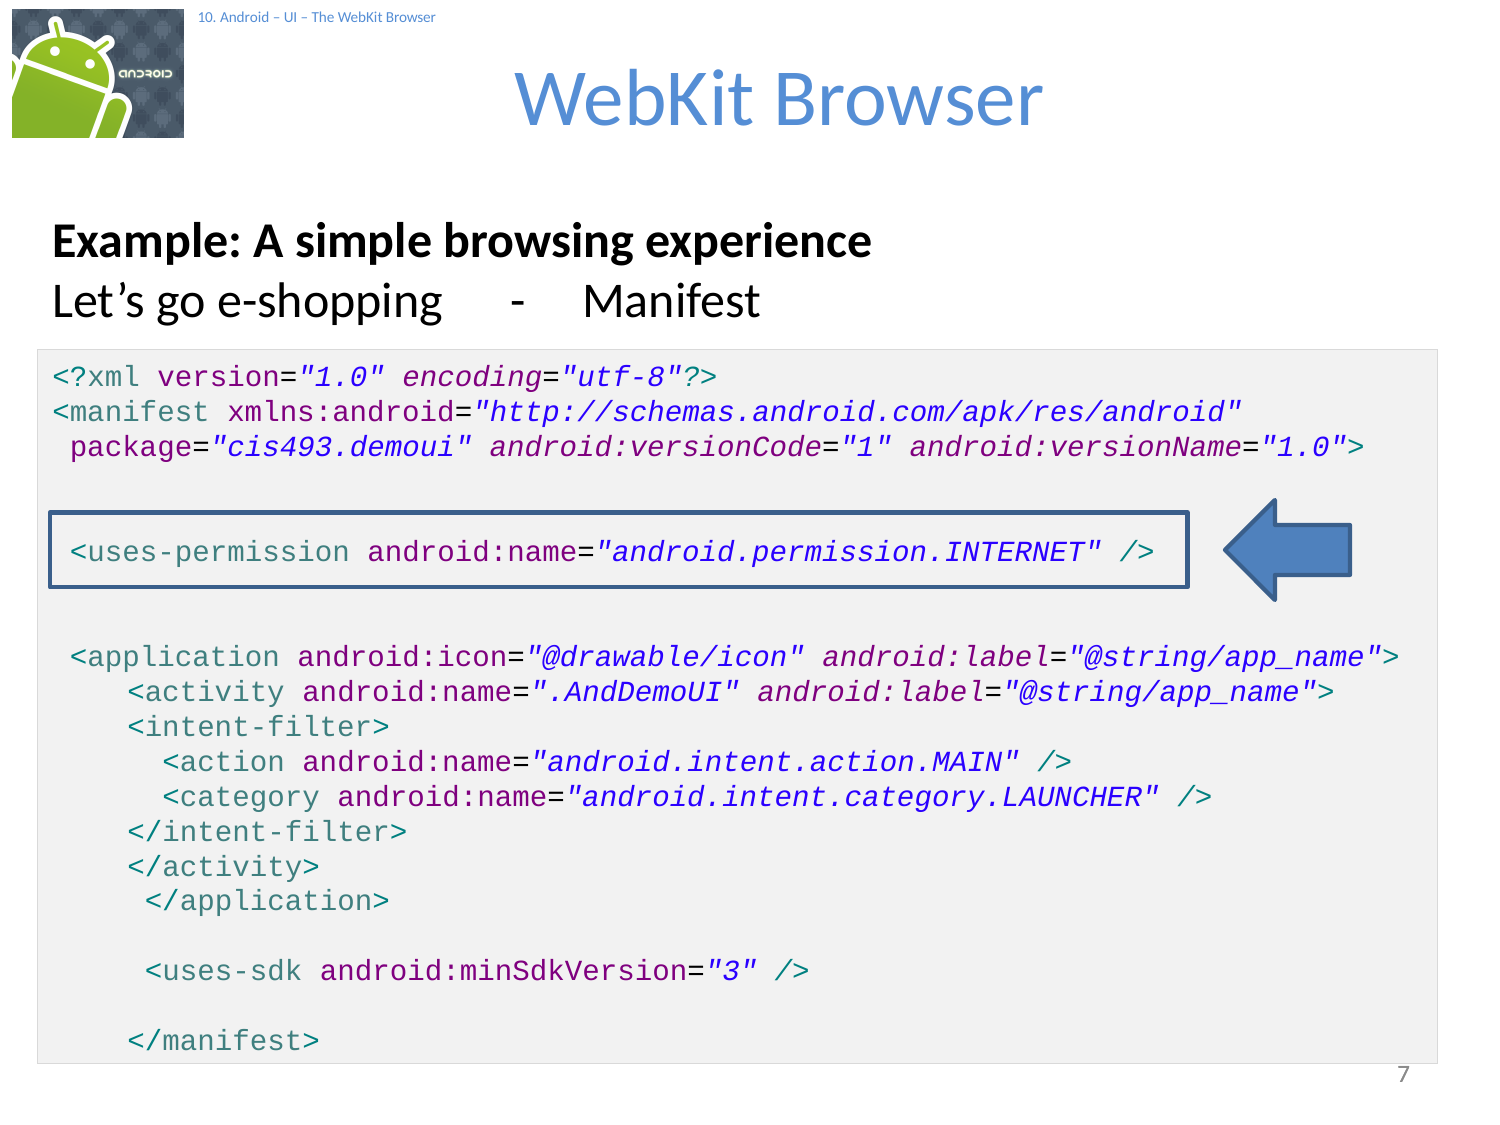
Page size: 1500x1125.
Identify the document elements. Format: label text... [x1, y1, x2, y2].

text_box Example: A simple browsing experience Let’s go e-shopping - Manifest [37, 199, 1438, 335]
text_box 10. Android – UI – The WebKit Browser WebKit Browser [49, 7, 1400, 150]
text_box 7 [1074, 1042, 1425, 1103]
text_box [1222, 498, 1353, 602]
picture [12, 9, 184, 138]
text_box <?xml version="1.0" encoding="utf-8"?> <manifest xmlns:android="http://schemas.android.com/apk/res/android" package="cis493.demoui" android:versionCode="1" android:versionName="1.0"> <uses-permission android:name="android.permission.INTERNET" /> <application android:icon="@drawable/icon" android:label="@string/app_name"> <activity android:name=".AndDemoUI" android:label="@string/app_name"> <intent-filter> <action android:name="android.intent.action.MAIN" /> <category android:name="android.intent.category.LAUNCHER" /> </intent-filter> </activity> </application> <uses-sdk android:minSdkVersion="3" /> </manifest> [37, 349, 1438, 1064]
text_box [48, 510, 1190, 589]
